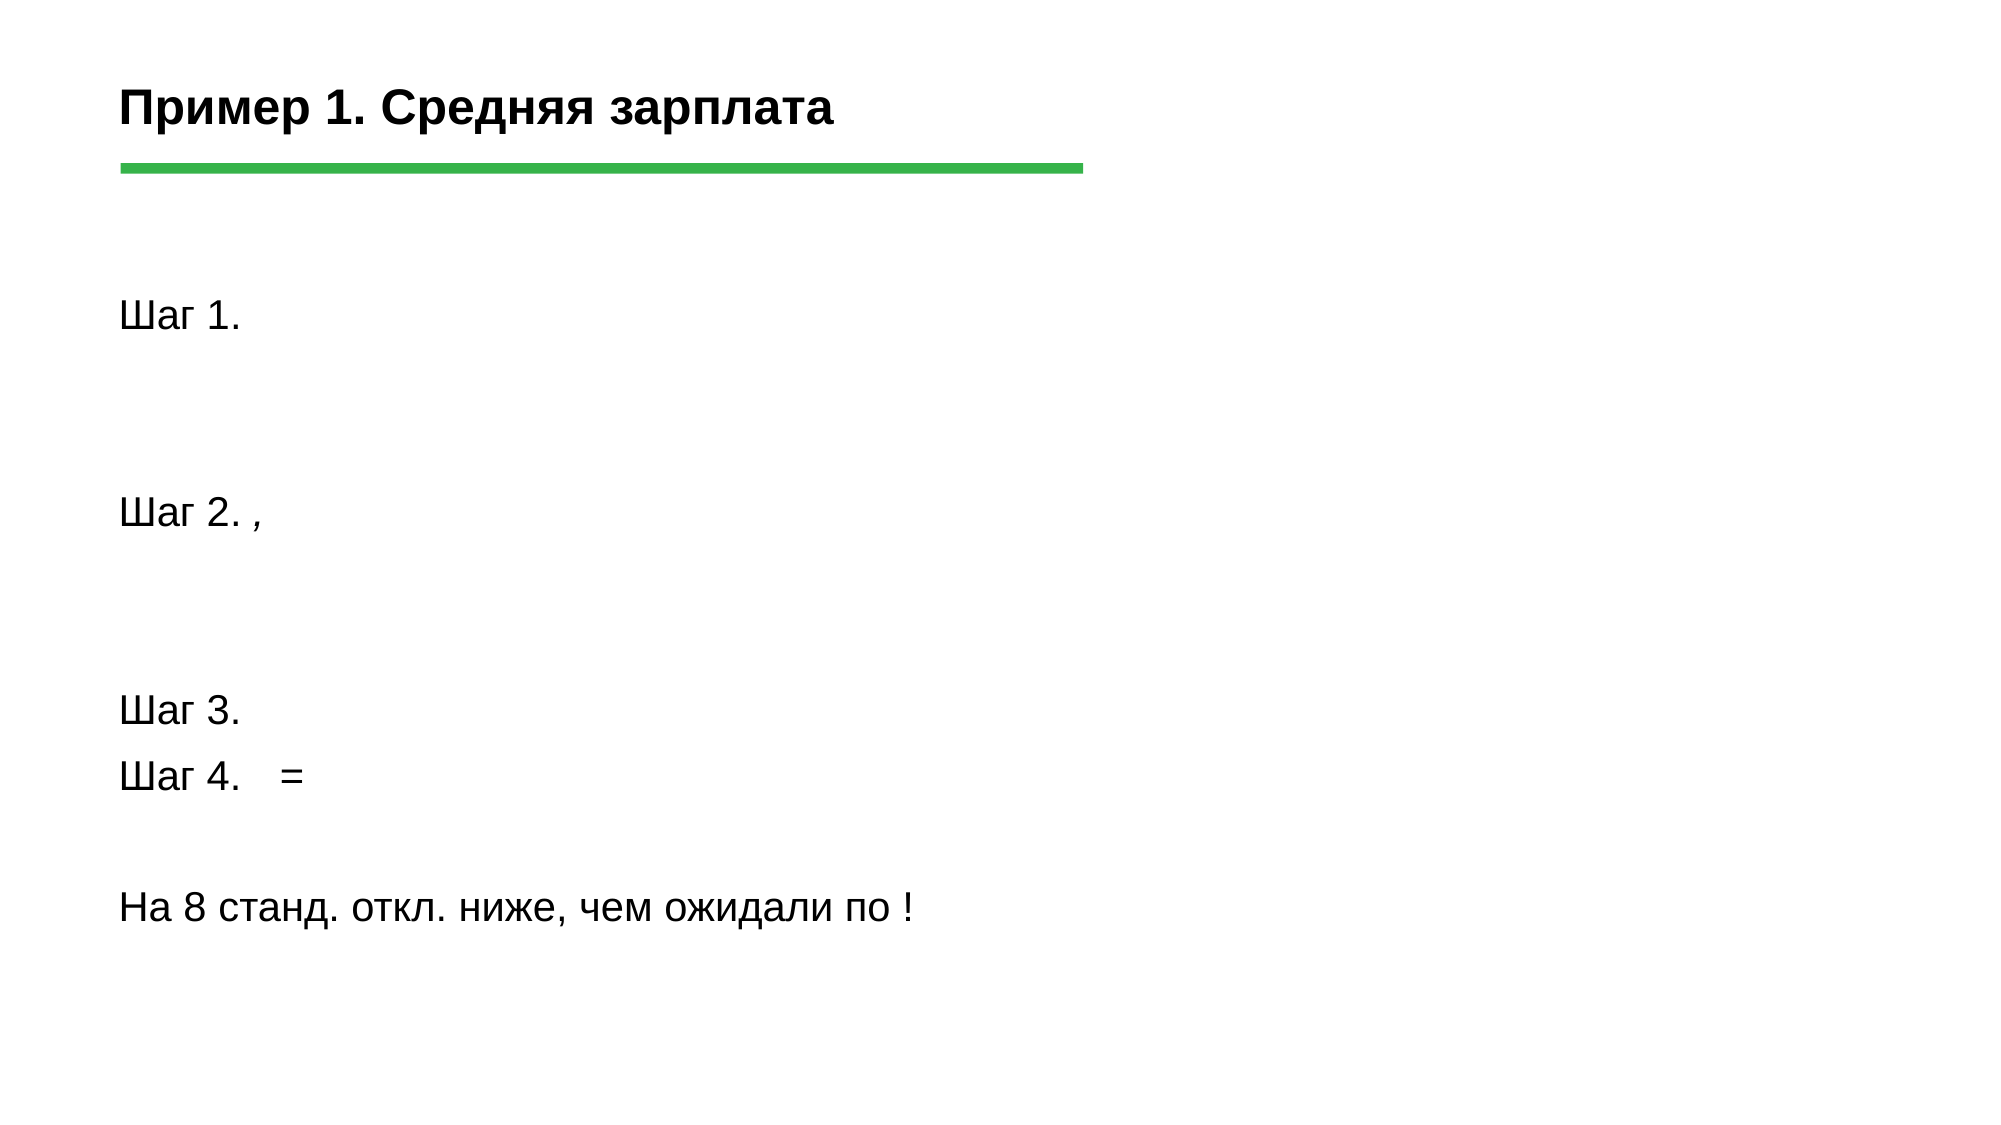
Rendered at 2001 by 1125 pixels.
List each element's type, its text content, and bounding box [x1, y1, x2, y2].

list Пример 1. Средняя зарплата [103, 78, 1074, 139]
